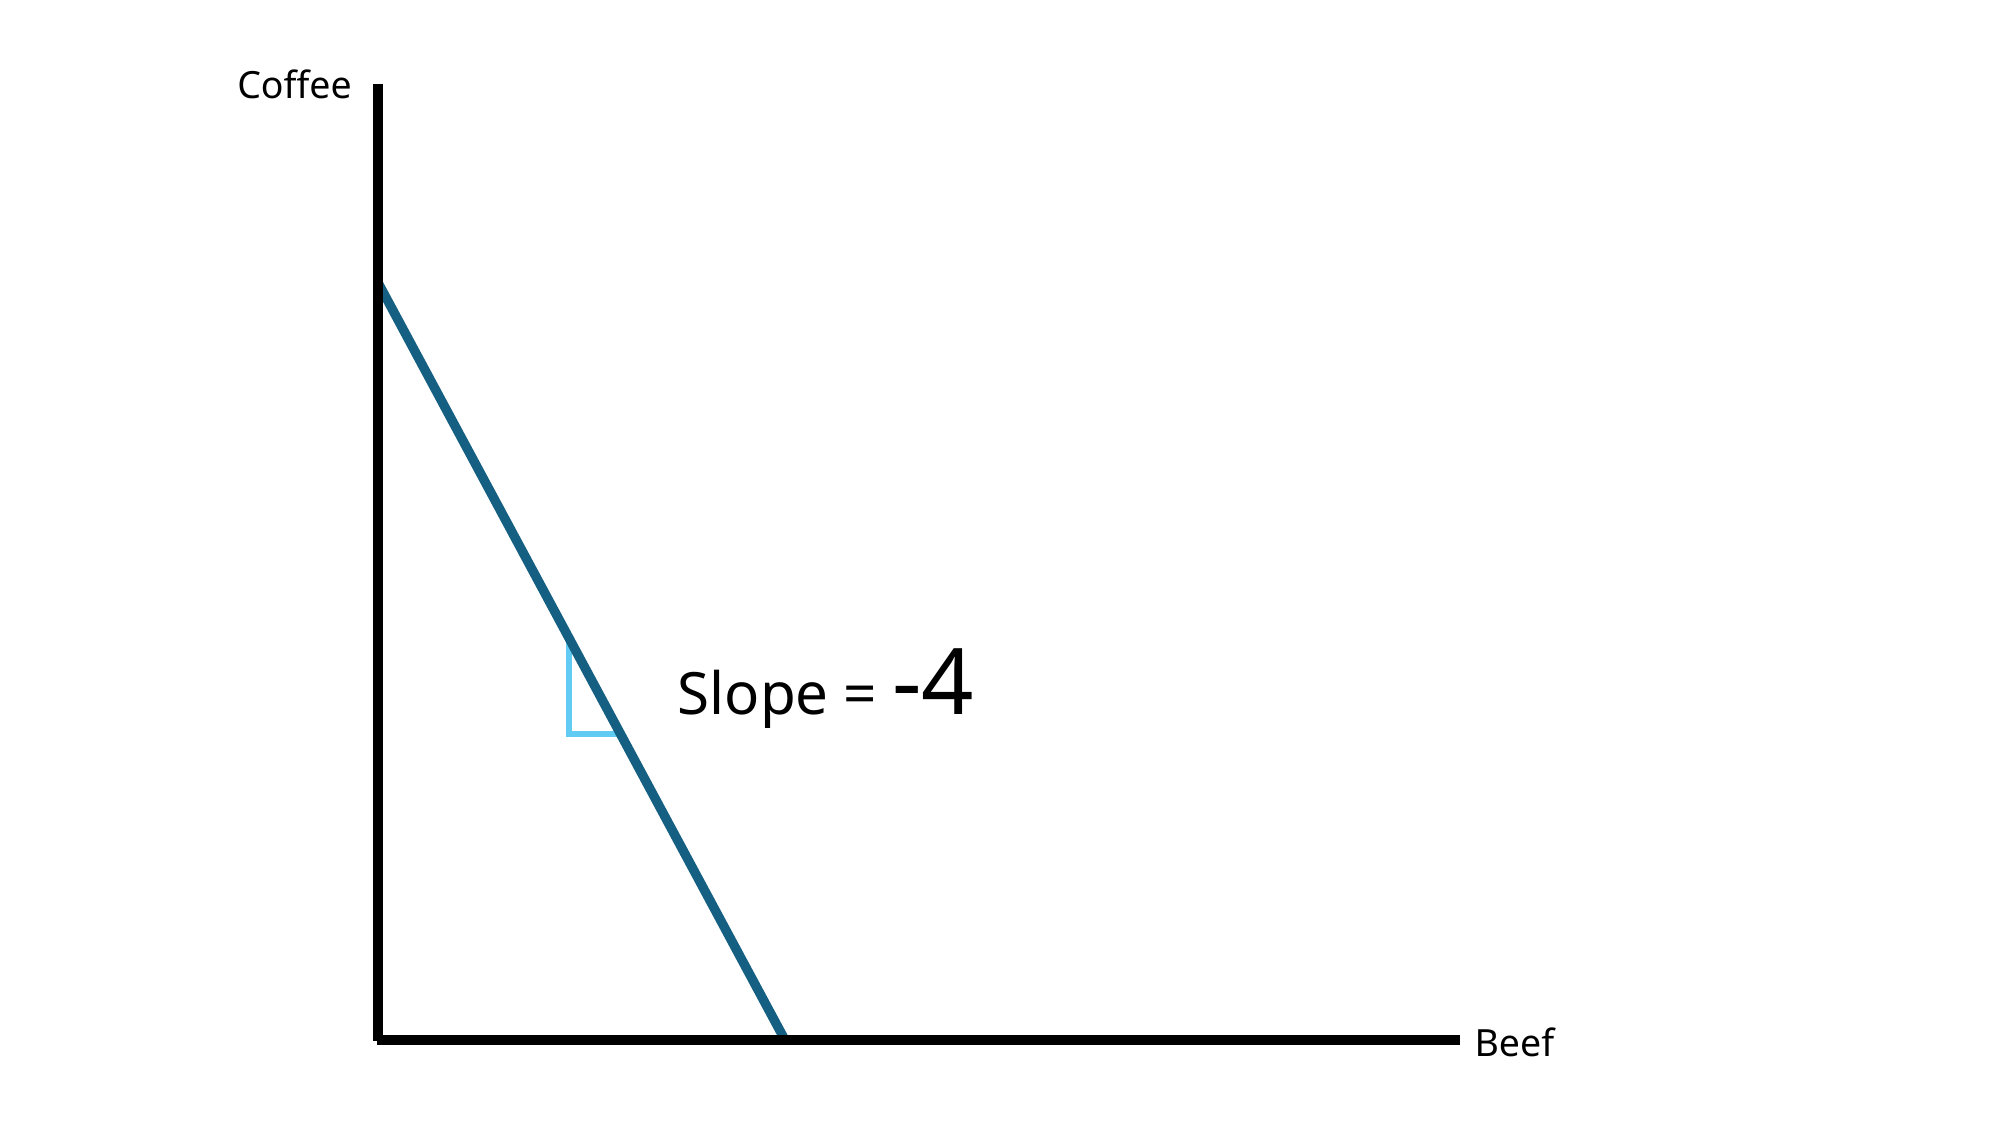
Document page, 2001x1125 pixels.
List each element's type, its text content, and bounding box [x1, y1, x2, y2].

text_box Coffee [222, 53, 392, 113]
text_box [376, 83, 1461, 1042]
text_box Beef [1459, 1011, 1630, 1071]
